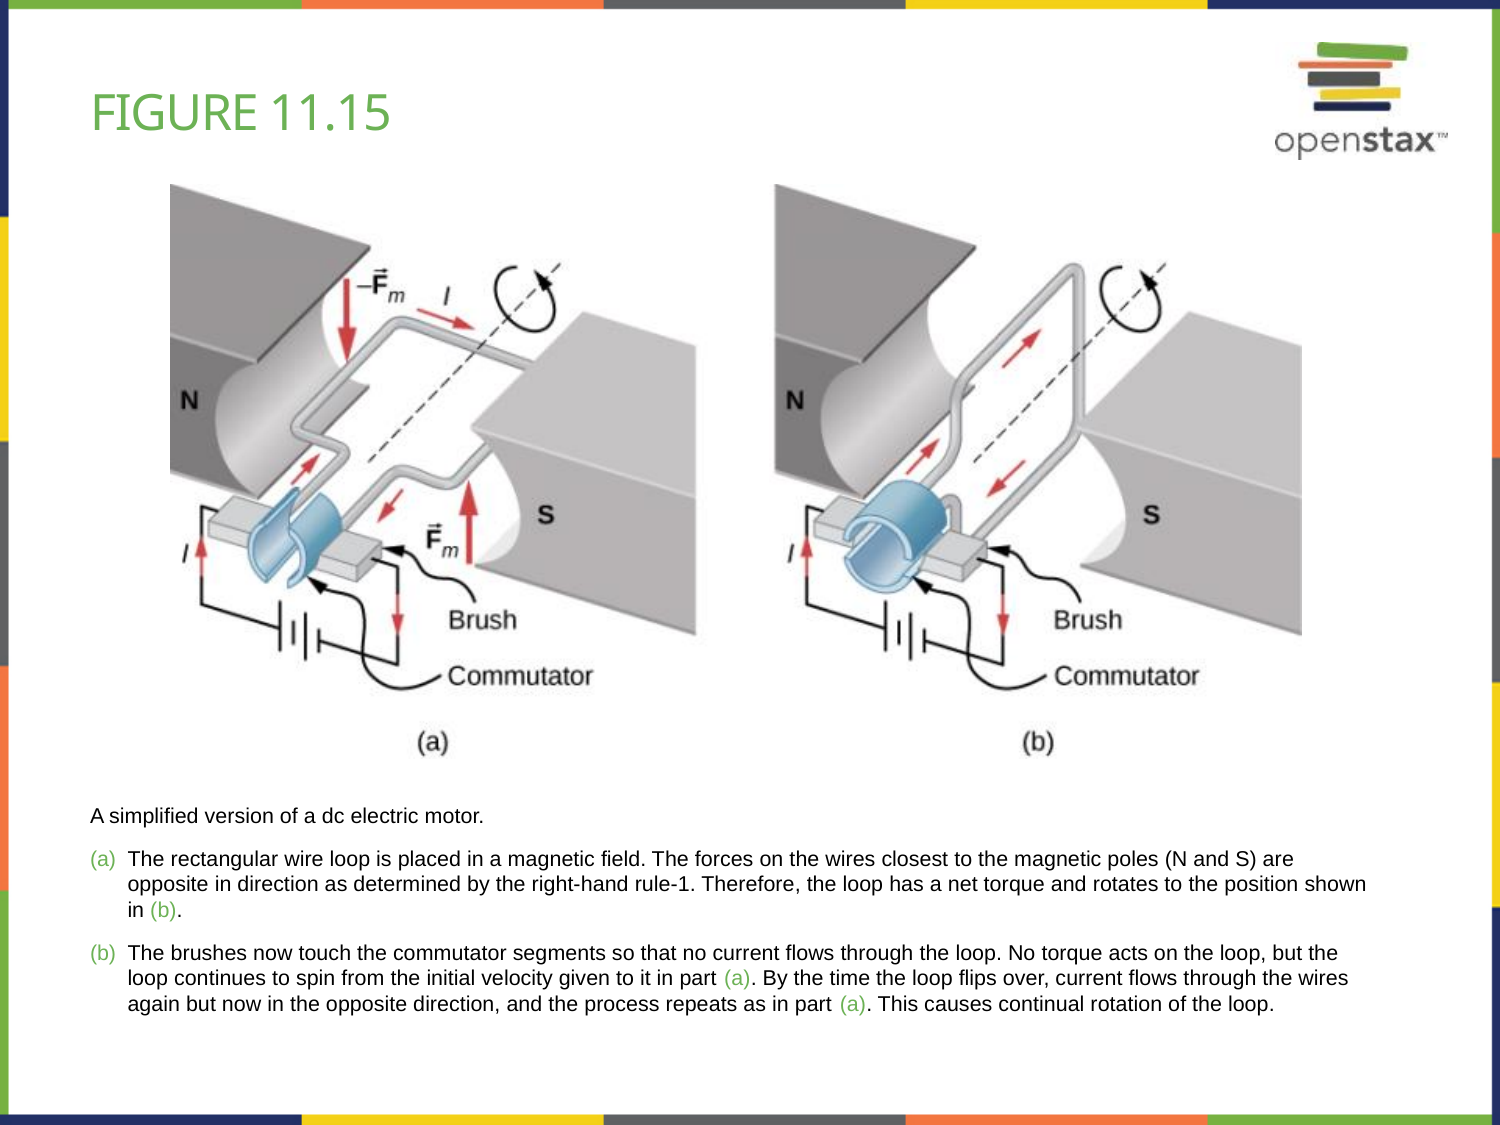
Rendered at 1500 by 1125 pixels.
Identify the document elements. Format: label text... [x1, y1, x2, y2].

title Figure 11.15 [75, 39, 1275, 148]
picture [0, 0, 1500, 1125]
list A simplified version of a dc electric motor. The rectangular wire loop is placed in a magnetic field. The forces on the wires closest to the magnetic poles (N and S) are opposite in direction as determined by the right-hand rule-1. Therefore, the loop has a net torque and rotates to the position shown in (b). The brushes now touch the commutator segments so that no current flows through the loop. No torque acts on the loop, but the loop continues to spin from the initial velocity given to it in part (a). By the time the loop flips over, current flows through the wires again but now in the opposite direction, and the process repeats as in part (a). This causes continual rotation of the loop. [75, 794, 1398, 986]
